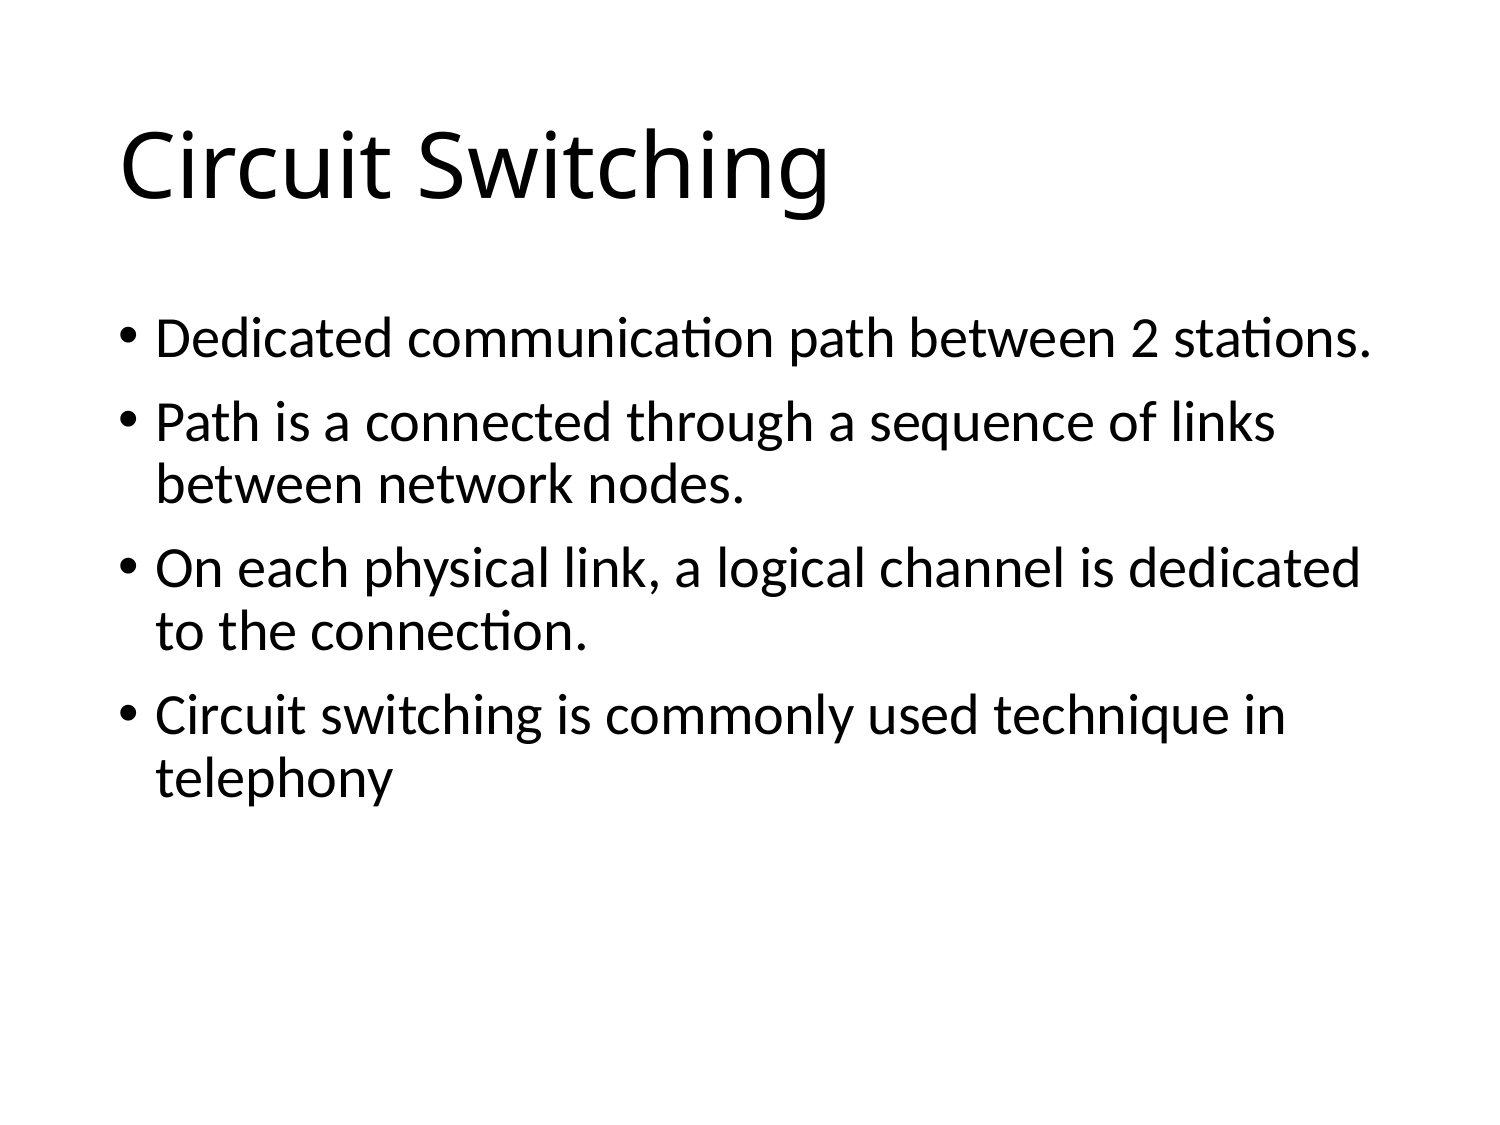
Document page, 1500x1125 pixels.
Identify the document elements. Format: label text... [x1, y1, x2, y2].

title Circuit Switching [103, 59, 1397, 278]
list Dedicated communication path between 2 stations. Path is a connected through a sequence of links between network nodes. On each physical link, a logical channel is dedicated to the connection. Circuit switching is commonly used technique in telephony [103, 299, 1397, 1014]
